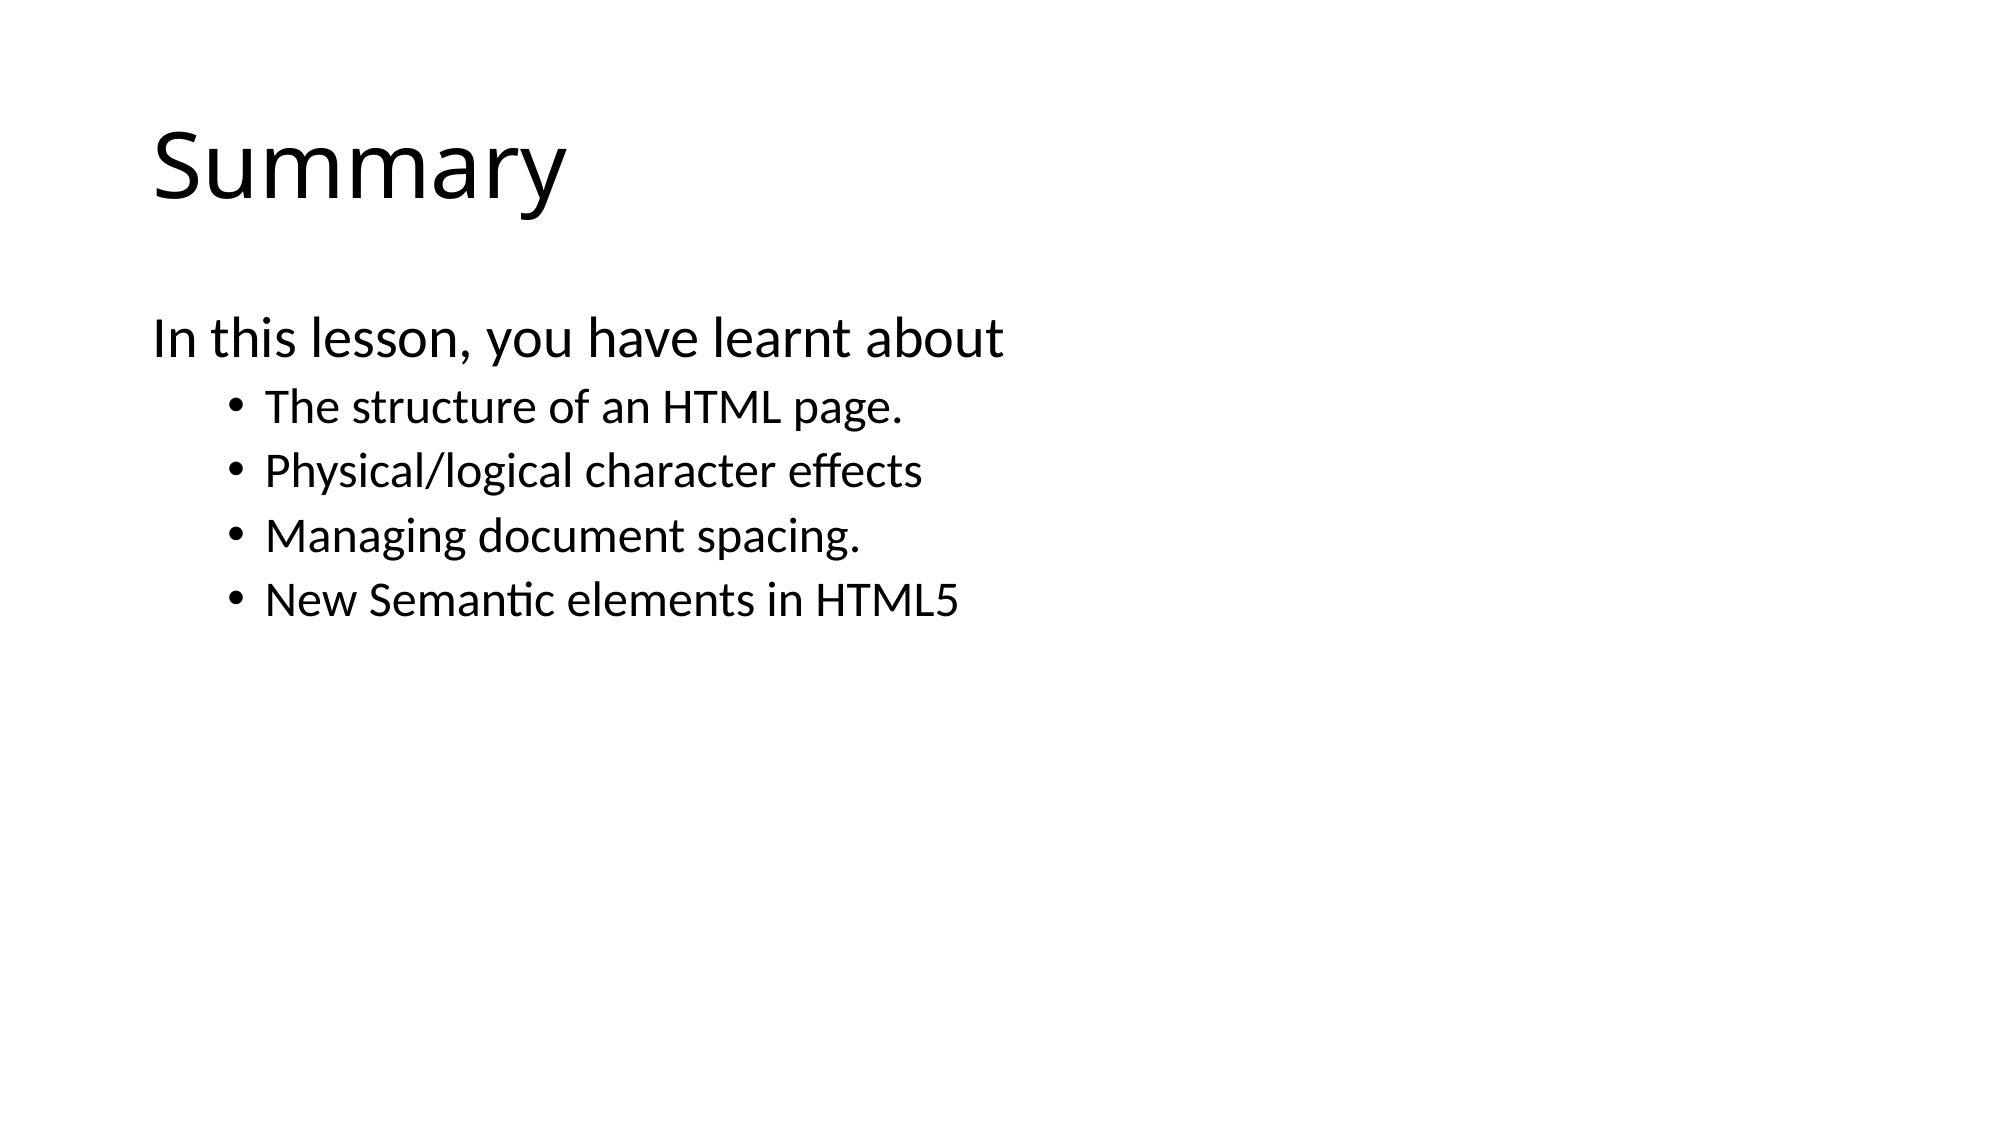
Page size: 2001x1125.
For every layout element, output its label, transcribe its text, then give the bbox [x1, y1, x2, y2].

title Summary [137, 59, 1863, 278]
list In this lesson, you have learnt about The structure of an HTML page. Physical/logical character effects Managing document spacing. New Semantic elements in HTML5 [137, 299, 1863, 1014]
